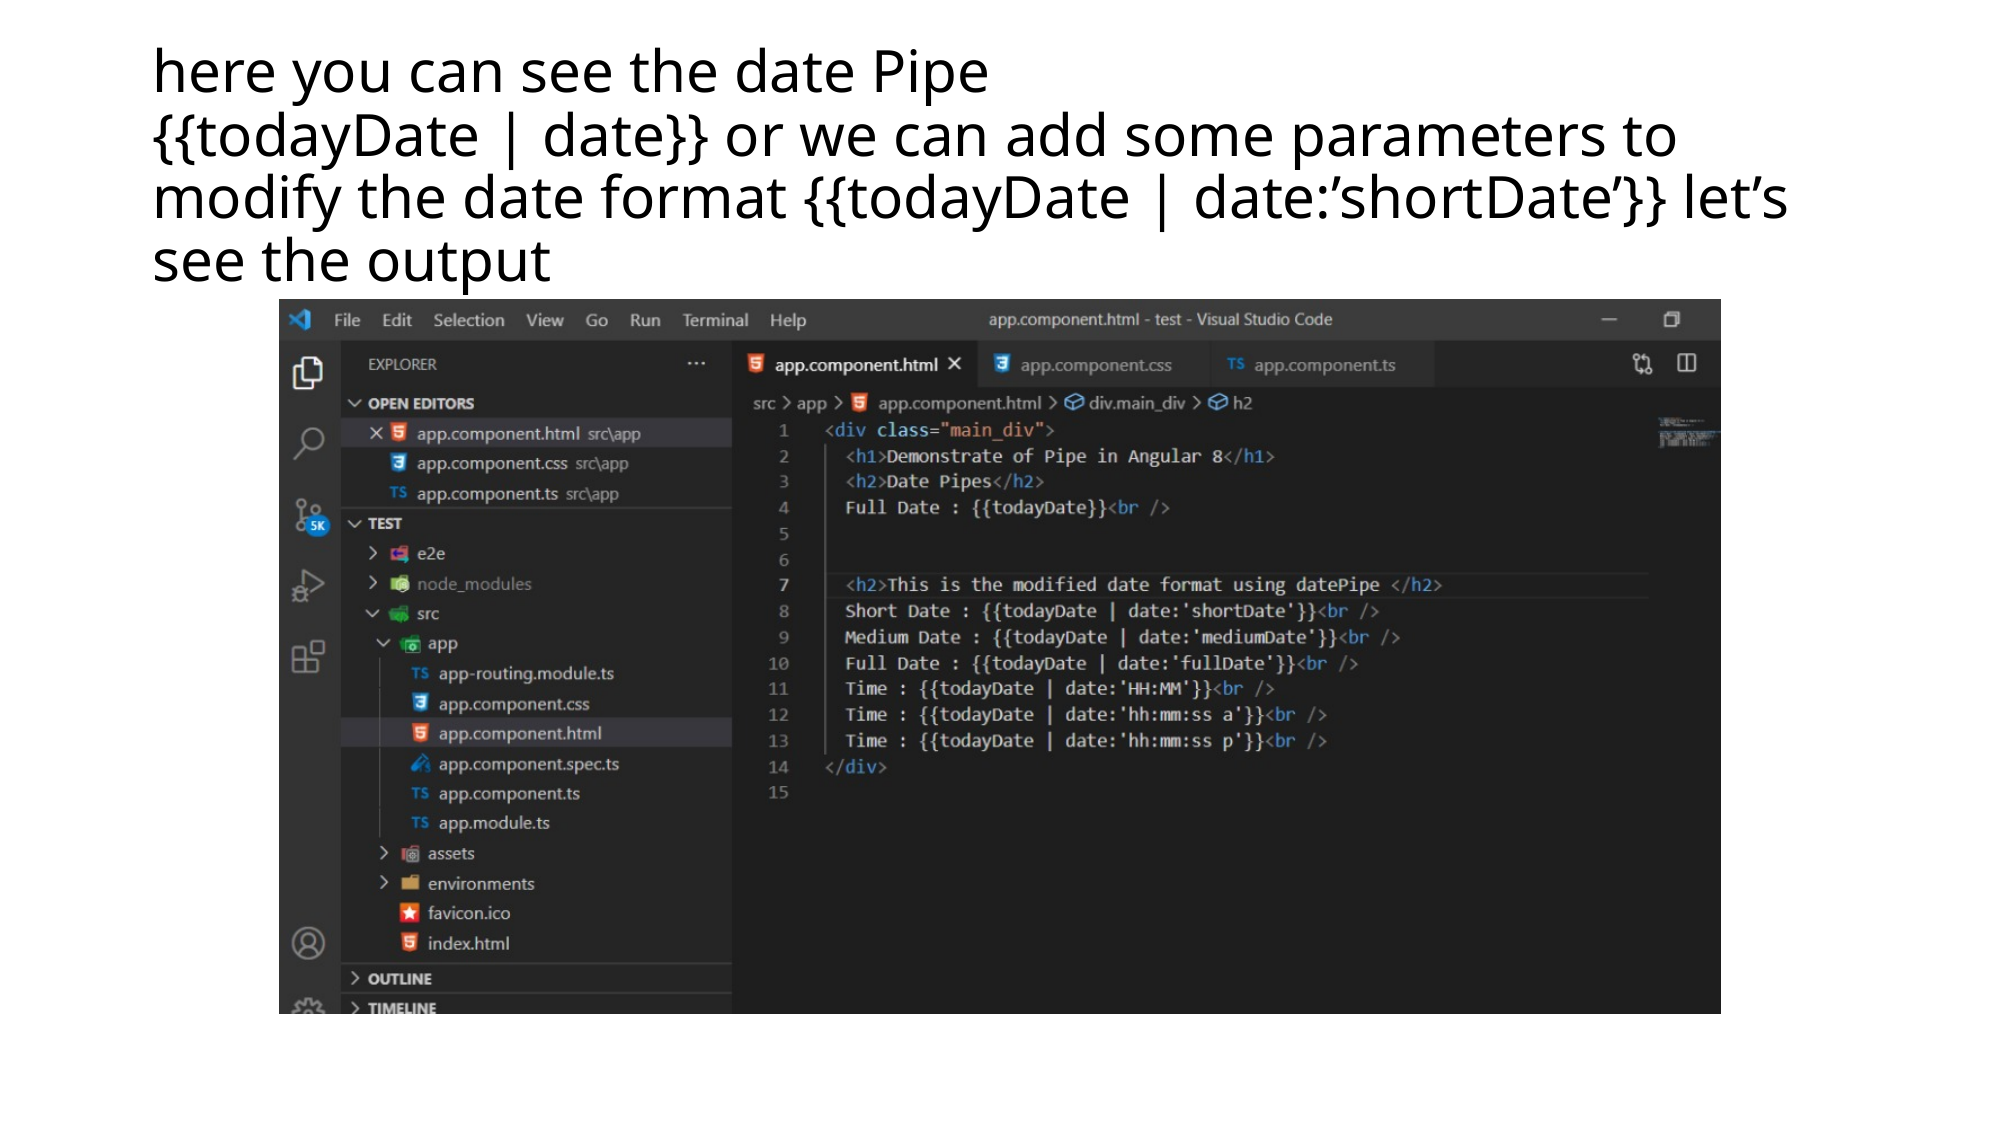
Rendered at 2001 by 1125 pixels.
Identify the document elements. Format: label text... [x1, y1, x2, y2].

title here you can see the date Pipe {{todayDate | date}} or we can add some parameters to modify the date format {{todayDate | date:’shortDate’}} let’s see the output [137, 59, 1863, 278]
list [279, 299, 1721, 1014]
